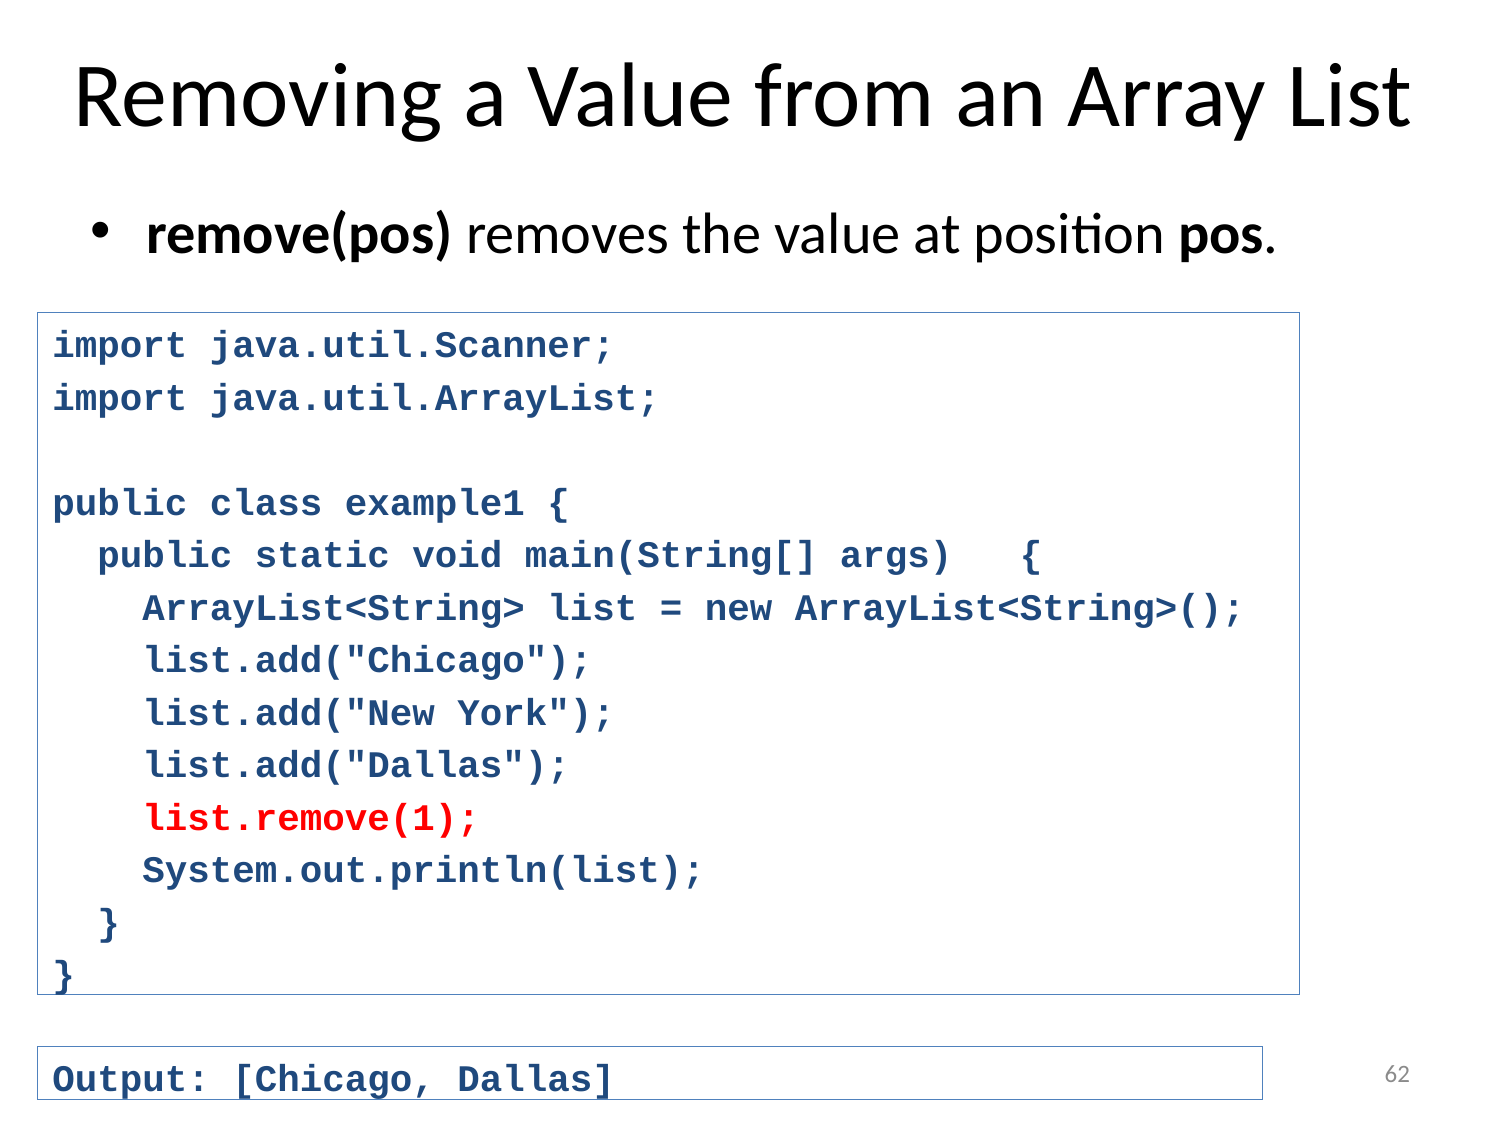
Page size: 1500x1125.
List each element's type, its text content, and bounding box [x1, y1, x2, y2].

text_box import java.util.Scanner; import java.util.ArrayList; public class example1 { public static void main(String[] args) { ArrayList<String> list = new ArrayList<String>(); list.add("Chicago"); list.add("New York"); list.add("Dallas"); list.remove(1); System.out.println(list); } } [37, 312, 1300, 995]
list remove(pos) removes the value at position pos. [75, 187, 1425, 375]
slide_number 62 [1074, 1042, 1425, 1103]
text_box Removing a Value from an Array List [50, 24, 1438, 155]
text_box Output: [Chicago, Dallas] [37, 1046, 1263, 1100]
